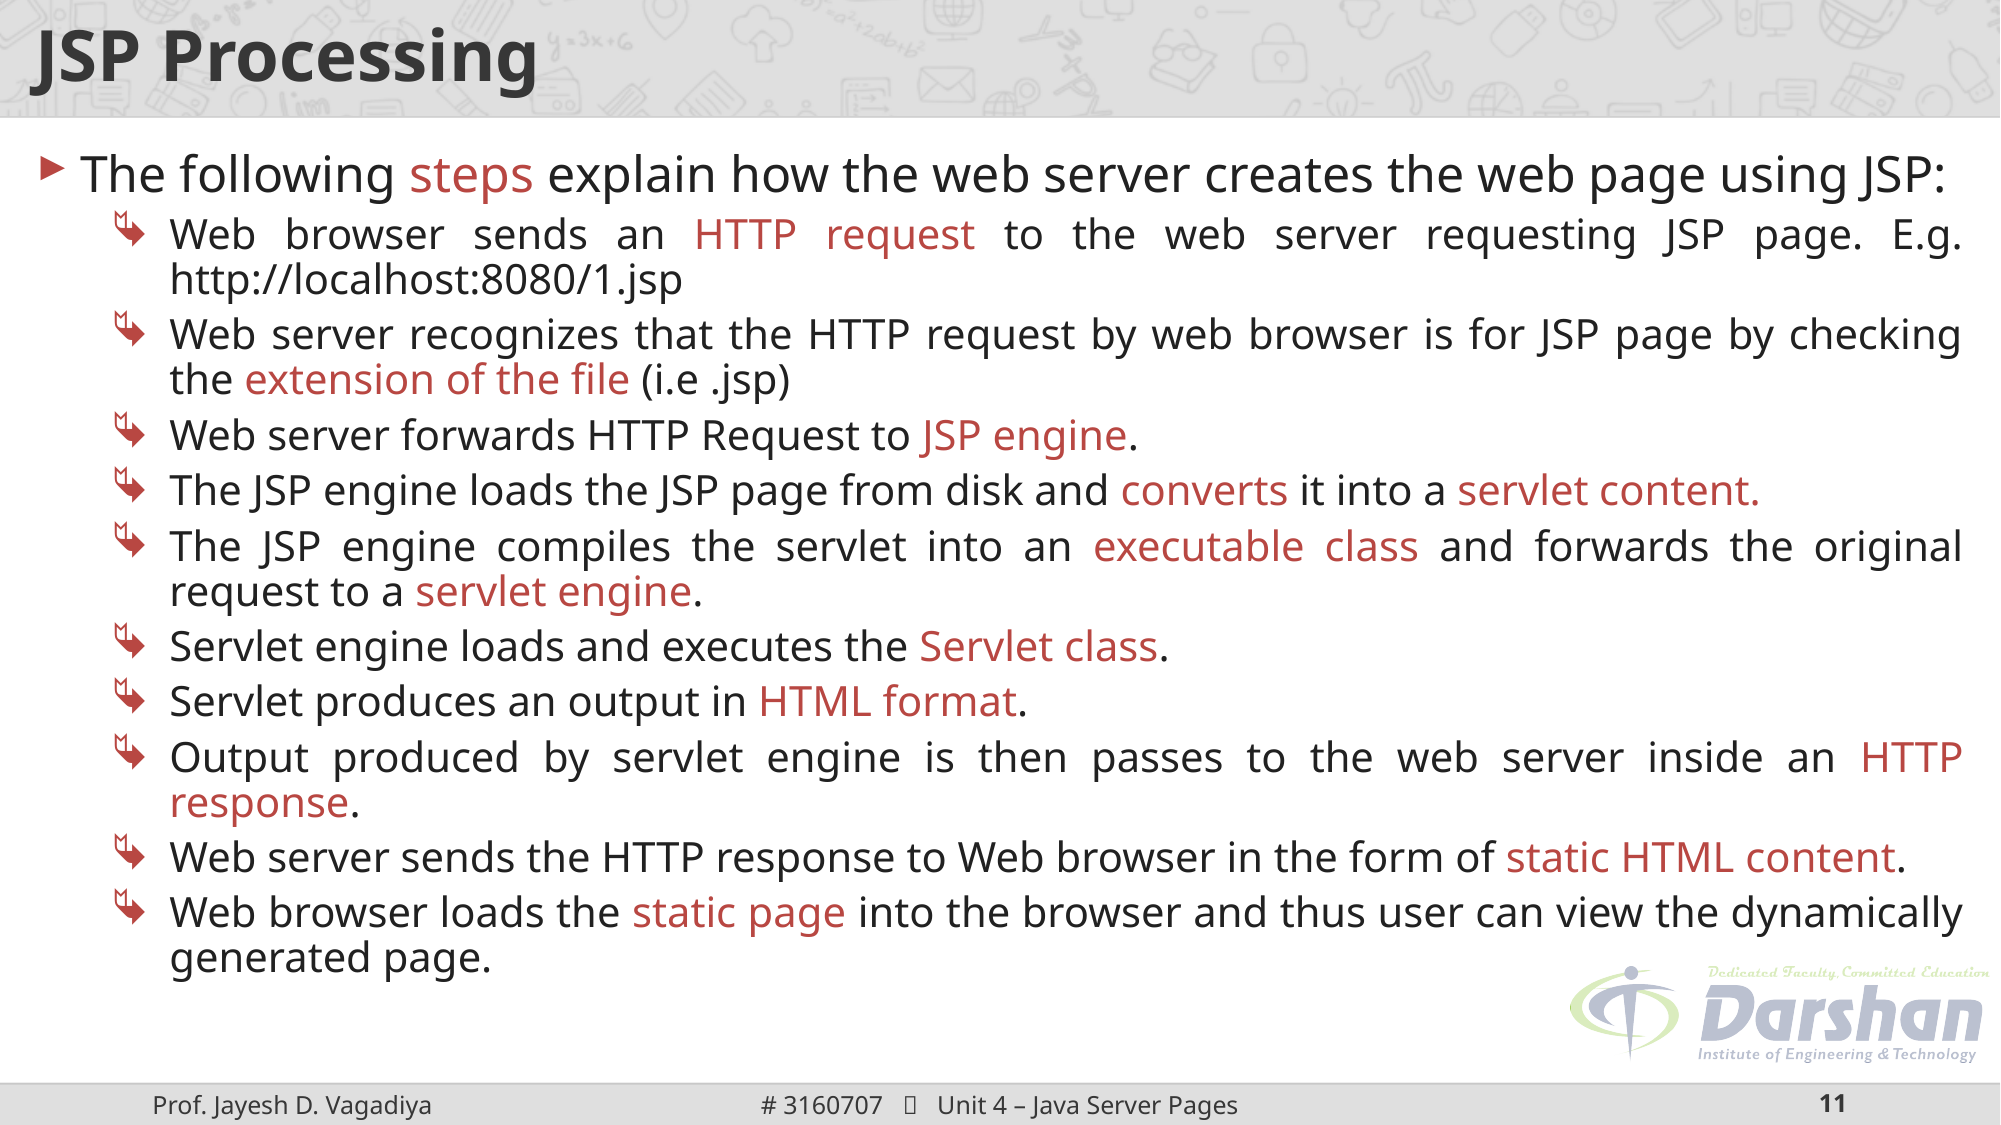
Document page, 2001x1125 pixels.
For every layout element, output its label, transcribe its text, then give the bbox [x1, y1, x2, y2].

table_header Map containing header names to corresponding array of string values. [1570, 966, 1990, 1063]
list The following steps explain how the web server creates the web page using JSP: Web browser sends an HTTP request to the web server requesting JSP page. E.g. http://localhost:8080/1.jsp Web server recognizes that the HTTP request by web browser is for JSP page by checking the extension of the file (i.e .jsp) Web server forwards HTTP Request to JSP engine. The JSP engine loads the JSP page from disk and converts it into a servlet content. The JSP engine compiles the servlet into an executable class and forwards the original request to a servlet engine. Servlet engine loads and executes the Servlet class. Servlet produces an output in HTML format. Output produced by servlet engine is then passes to the web server inside an HTTP response. Web server sends the HTTP response to Web browser in the form of static HTML content. Web browser loads the static page into the browser and thus user can view the dynamically generated page. [21, 141, 1979, 1059]
title JSP Processing [0, 0, 2000, 117]
